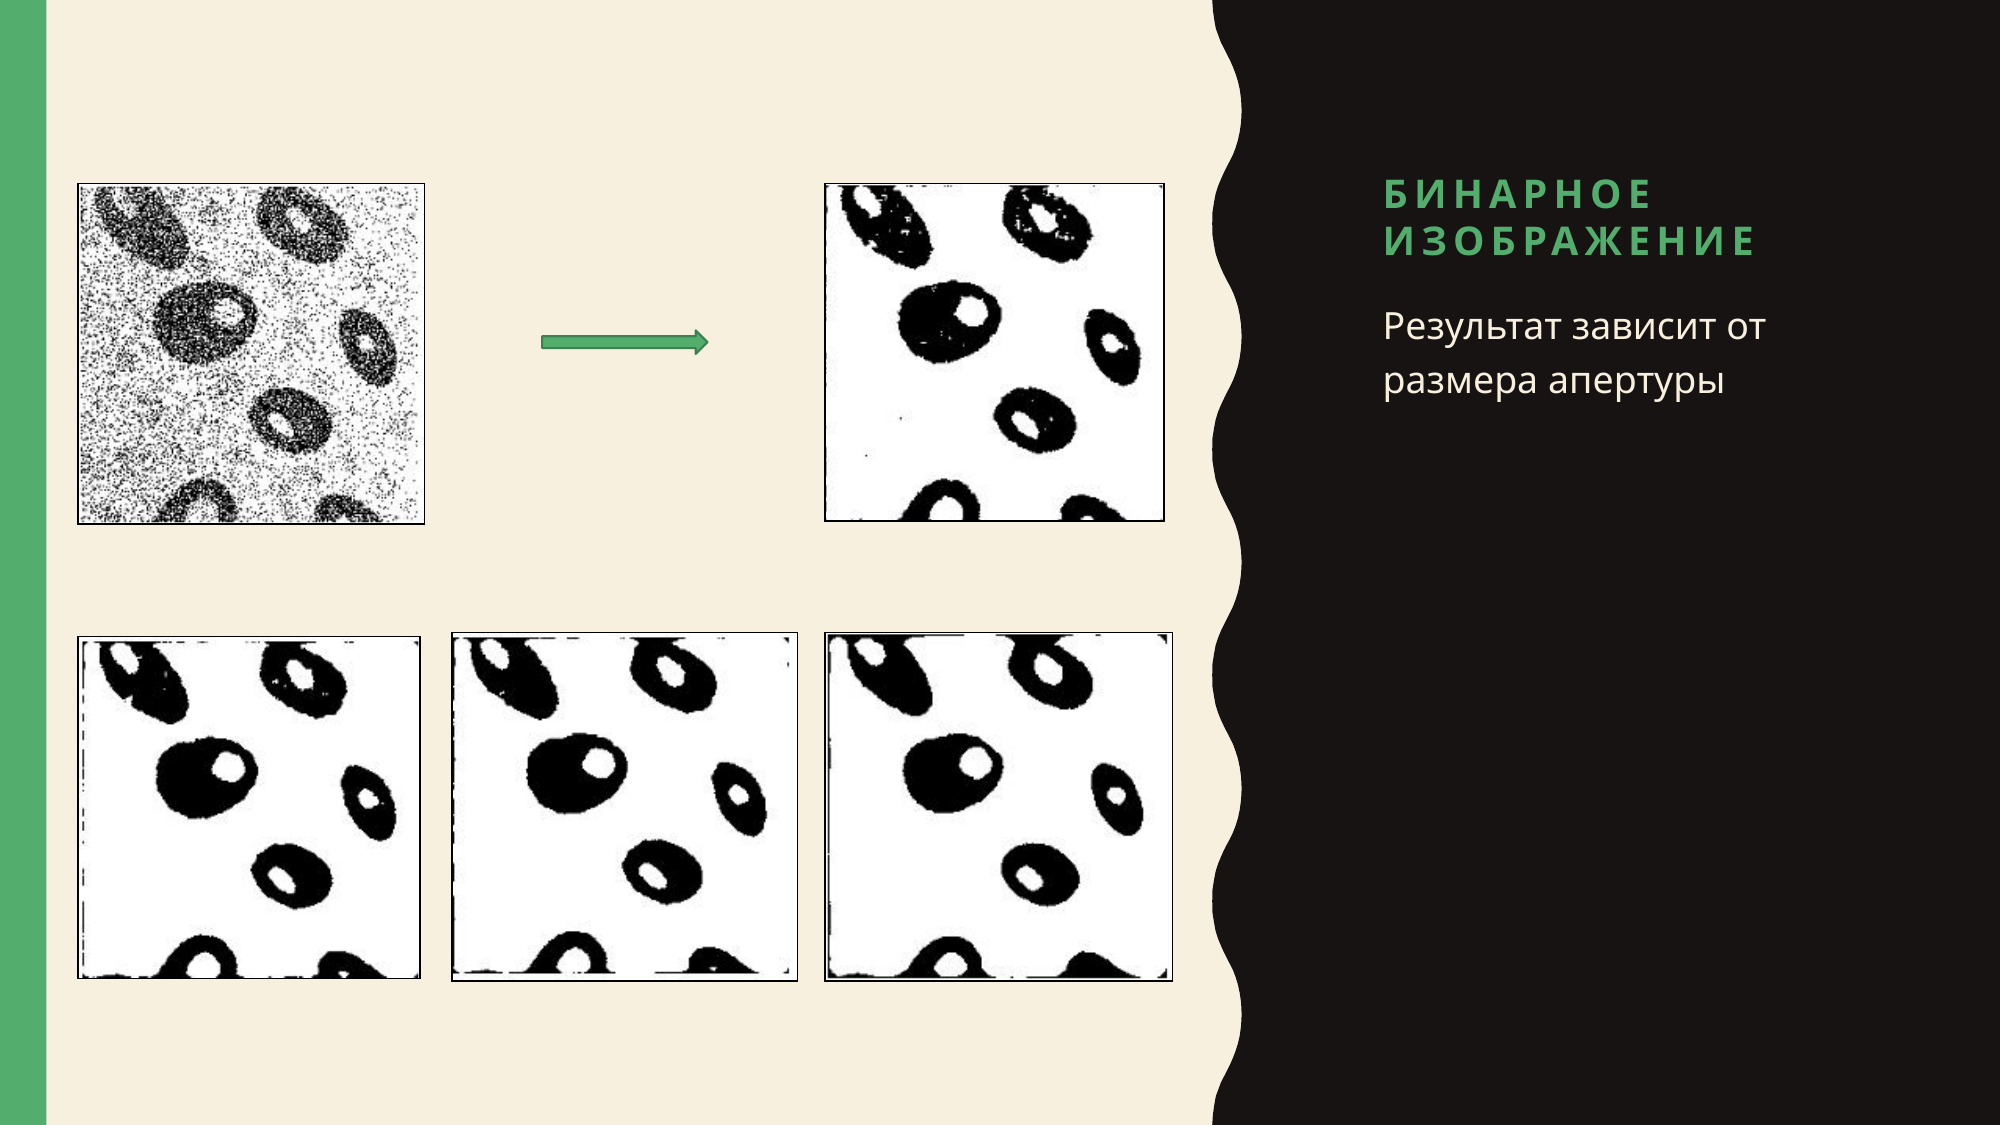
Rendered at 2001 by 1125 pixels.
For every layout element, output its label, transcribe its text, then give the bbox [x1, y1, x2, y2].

picture [825, 633, 1172, 980]
picture [825, 184, 1164, 521]
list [78, 184, 424, 524]
picture [78, 637, 420, 978]
text_box [541, 329, 709, 355]
list Результат зависит от размера апертуры [1367, 285, 1875, 969]
title Бинарное изображение [1367, 75, 1875, 272]
picture [452, 633, 797, 980]
